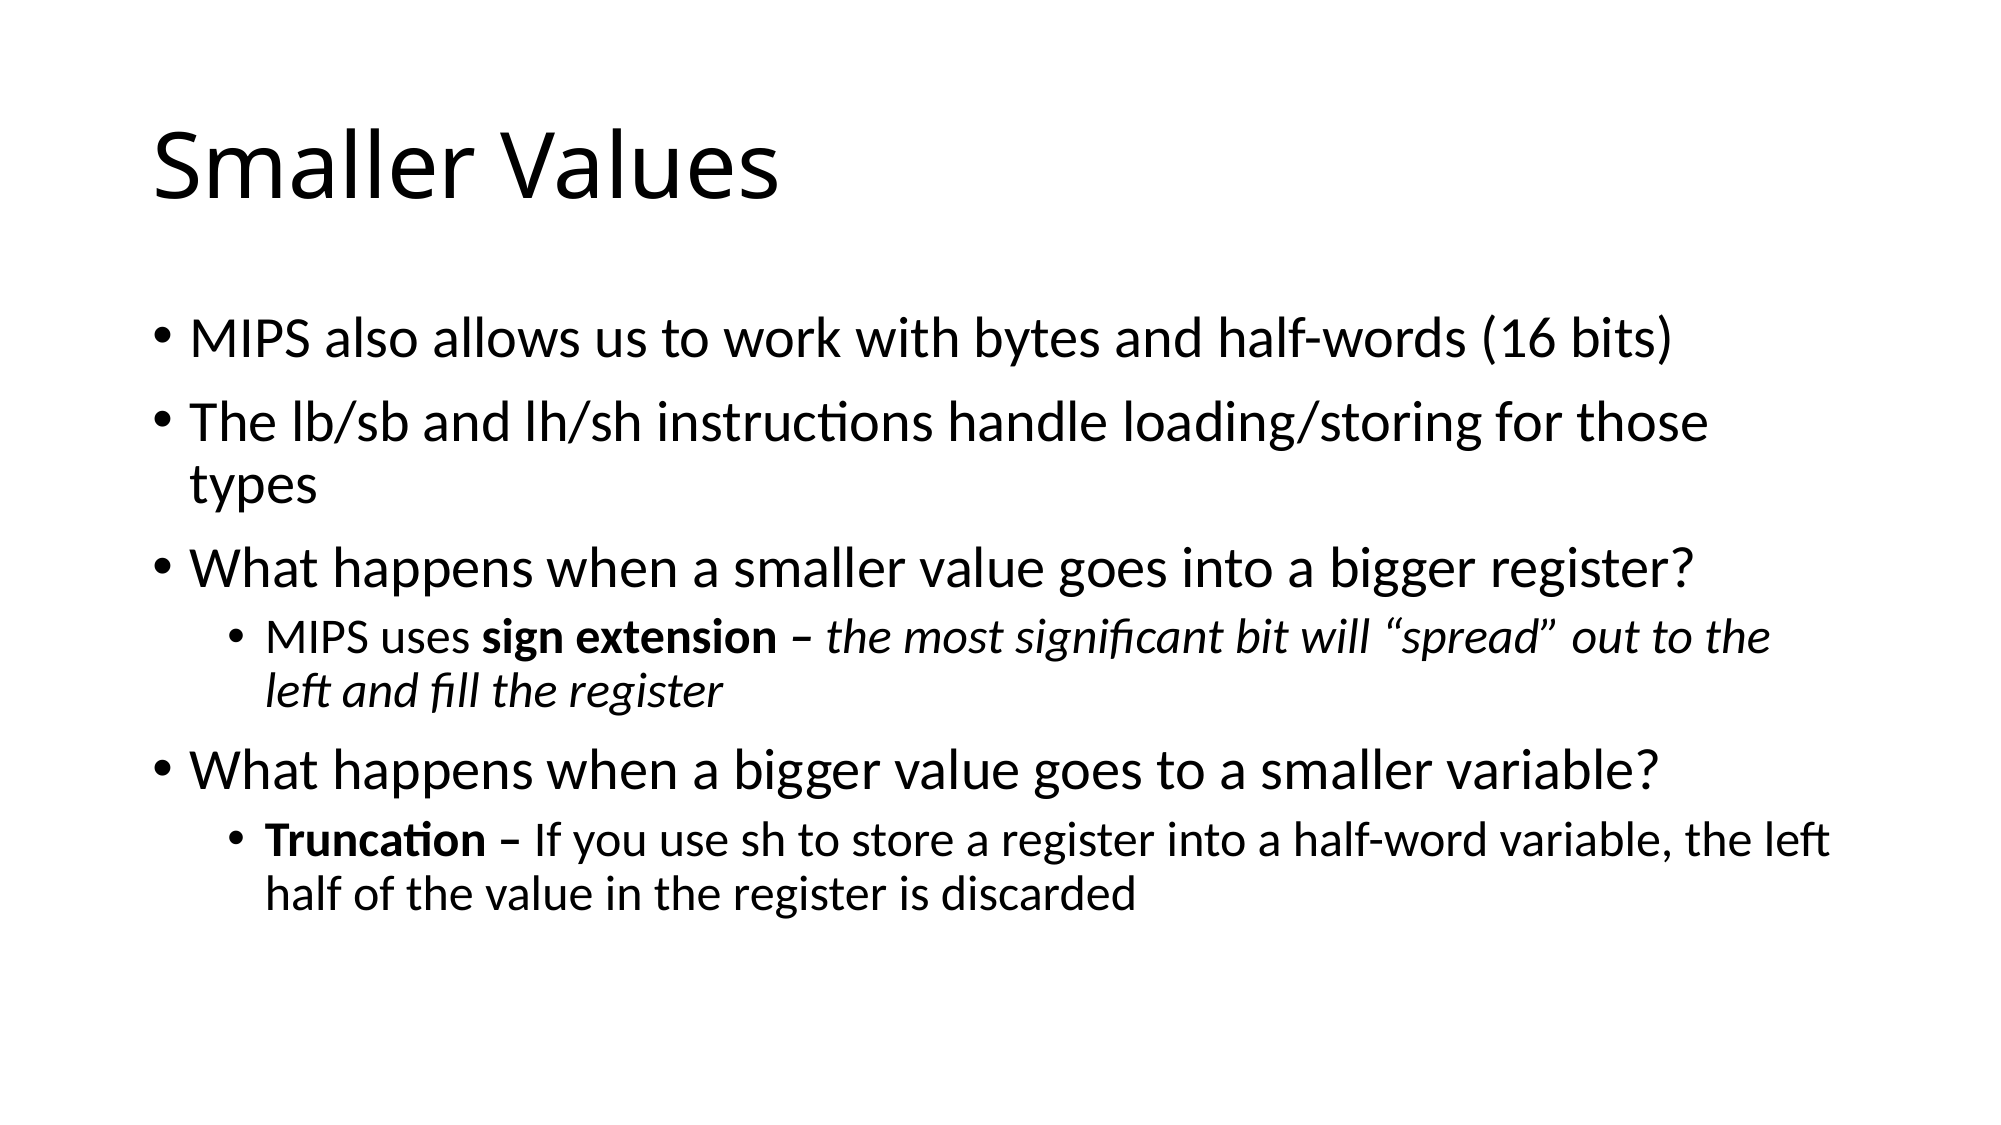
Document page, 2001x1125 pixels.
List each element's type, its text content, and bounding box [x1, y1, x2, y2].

list MIPS also allows us to work with bytes and half-words (16 bits) The lb/sb and lh/sh instructions handle loading/storing for those types What happens when a smaller value goes into a bigger register? MIPS uses sign extension – the most significant bit will “spread” out to the left and fill the register What happens when a bigger value goes to a smaller variable? Truncation – If you use sh to store a register into a half-word variable, the left half of the value in the register is discarded [137, 299, 1863, 1014]
title Smaller Values [137, 59, 1863, 278]
